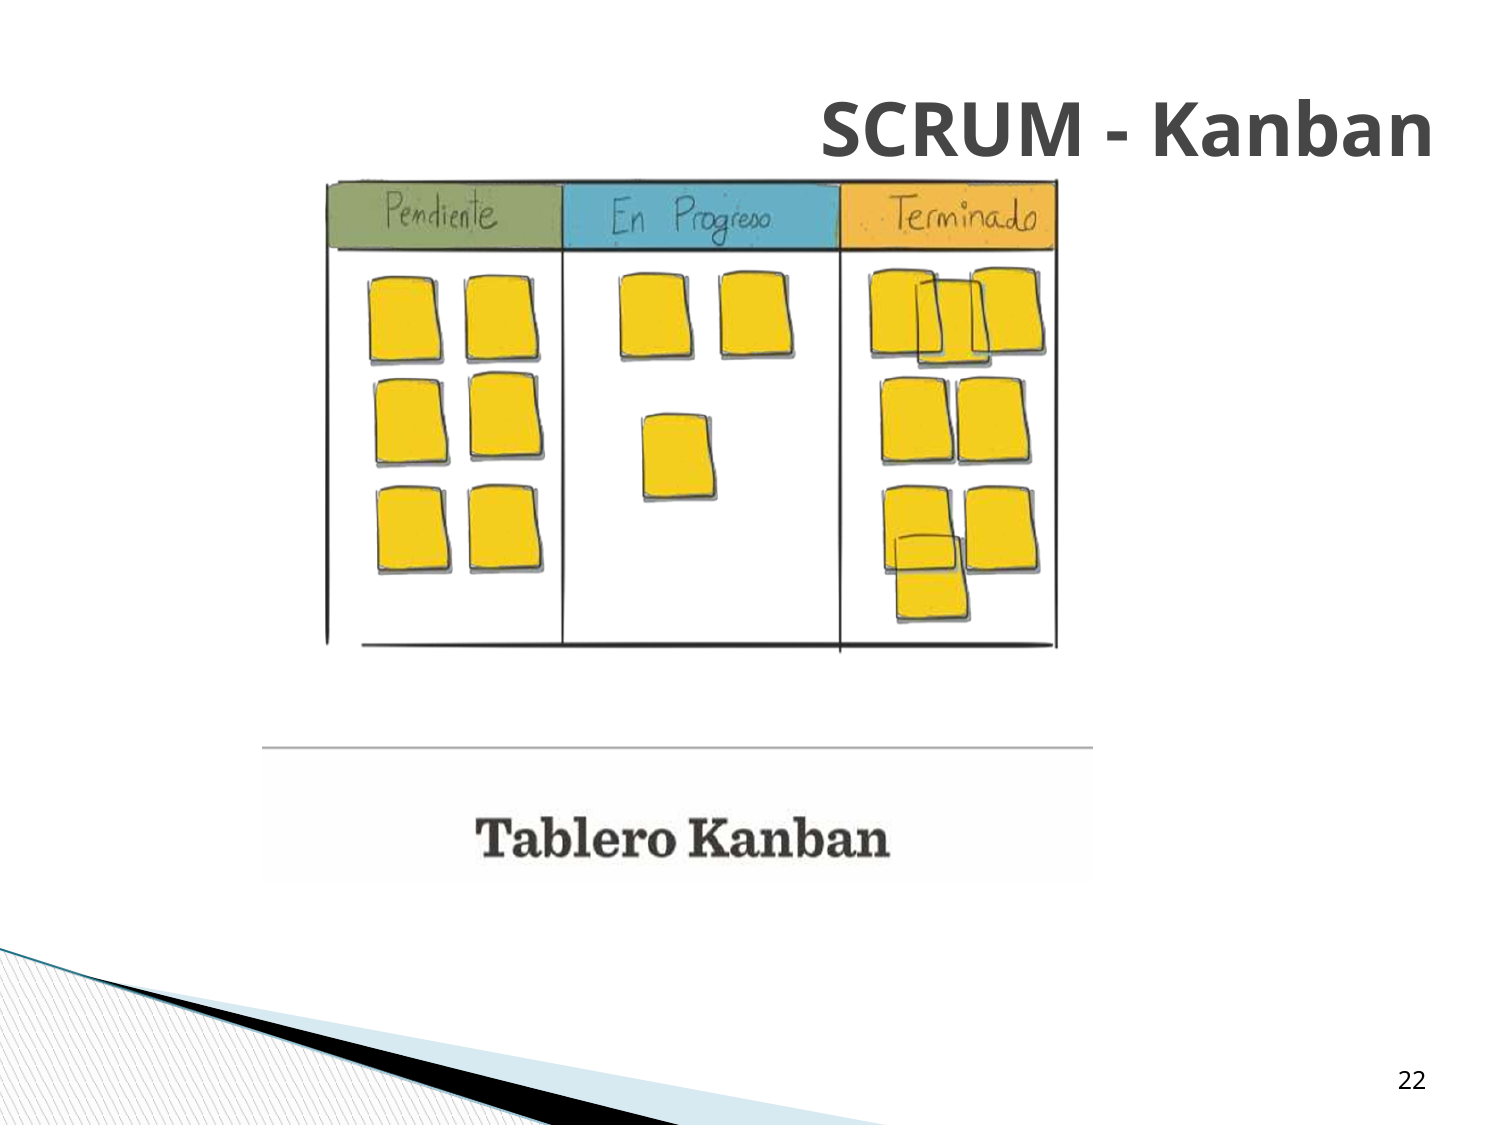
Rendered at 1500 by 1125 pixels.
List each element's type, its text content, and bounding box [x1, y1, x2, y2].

picture [0, 947, 559, 1125]
title SCRUM - Kanban [43, 32, 1471, 220]
text_box ‹#› [1274, 1041, 1442, 1106]
picture [262, 164, 1093, 882]
